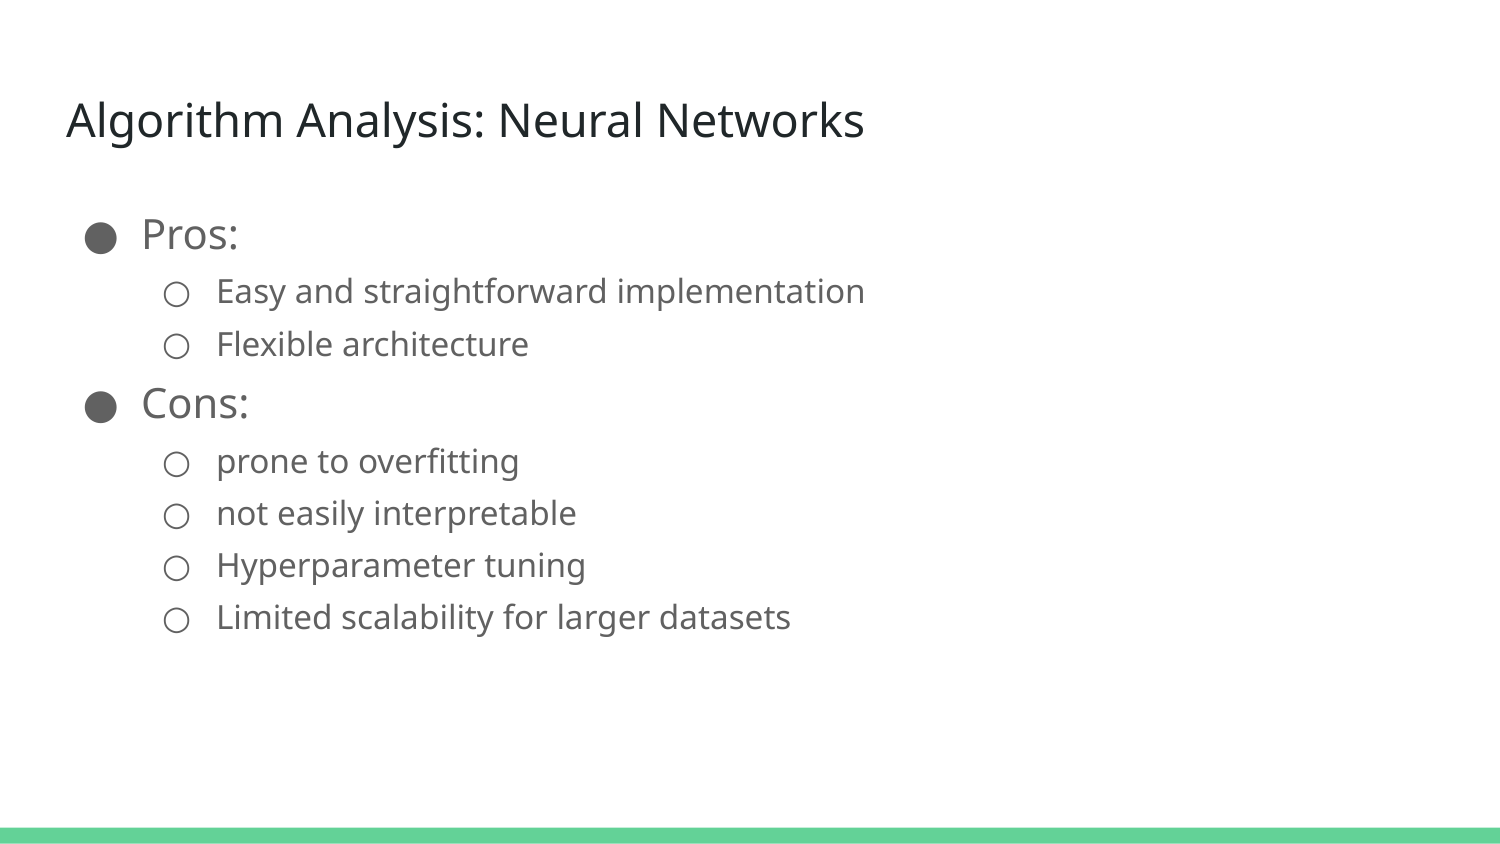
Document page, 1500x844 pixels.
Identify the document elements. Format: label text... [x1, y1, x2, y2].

list Pros: Easy and straightforward implementation Flexible architecture Cons: prone to overfitting not easily interpretable Hyperparameter tuning Limited scalability for larger datasets [51, 181, 1449, 742]
title Algorithm Analysis: Neural Networks [51, 72, 1449, 167]
